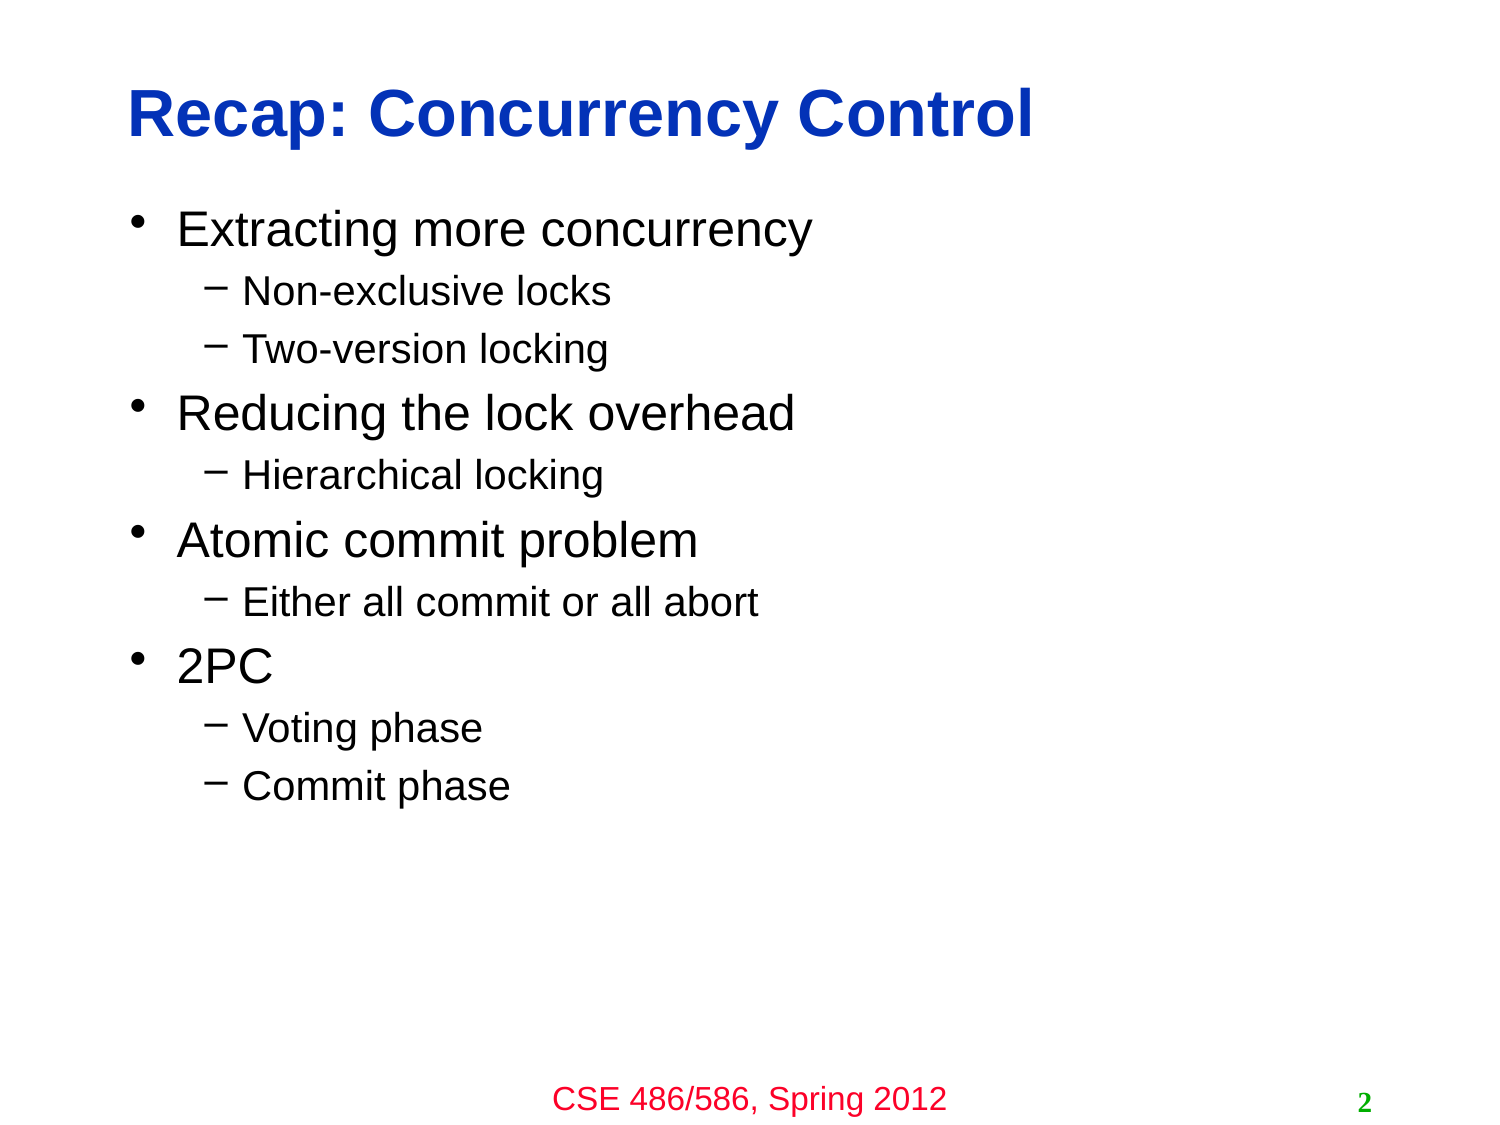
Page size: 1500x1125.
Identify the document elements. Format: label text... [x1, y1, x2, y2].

list Extracting more concurrency Non-exclusive locks Two-version locking Reducing the lock overhead Hierarchical locking Atomic commit problem Either all commit or all abort 2PC Voting phase Commit phase [114, 195, 1376, 1005]
title Recap: Concurrency Control [112, 53, 1310, 176]
slide_number 2 [1074, 1076, 1388, 1125]
